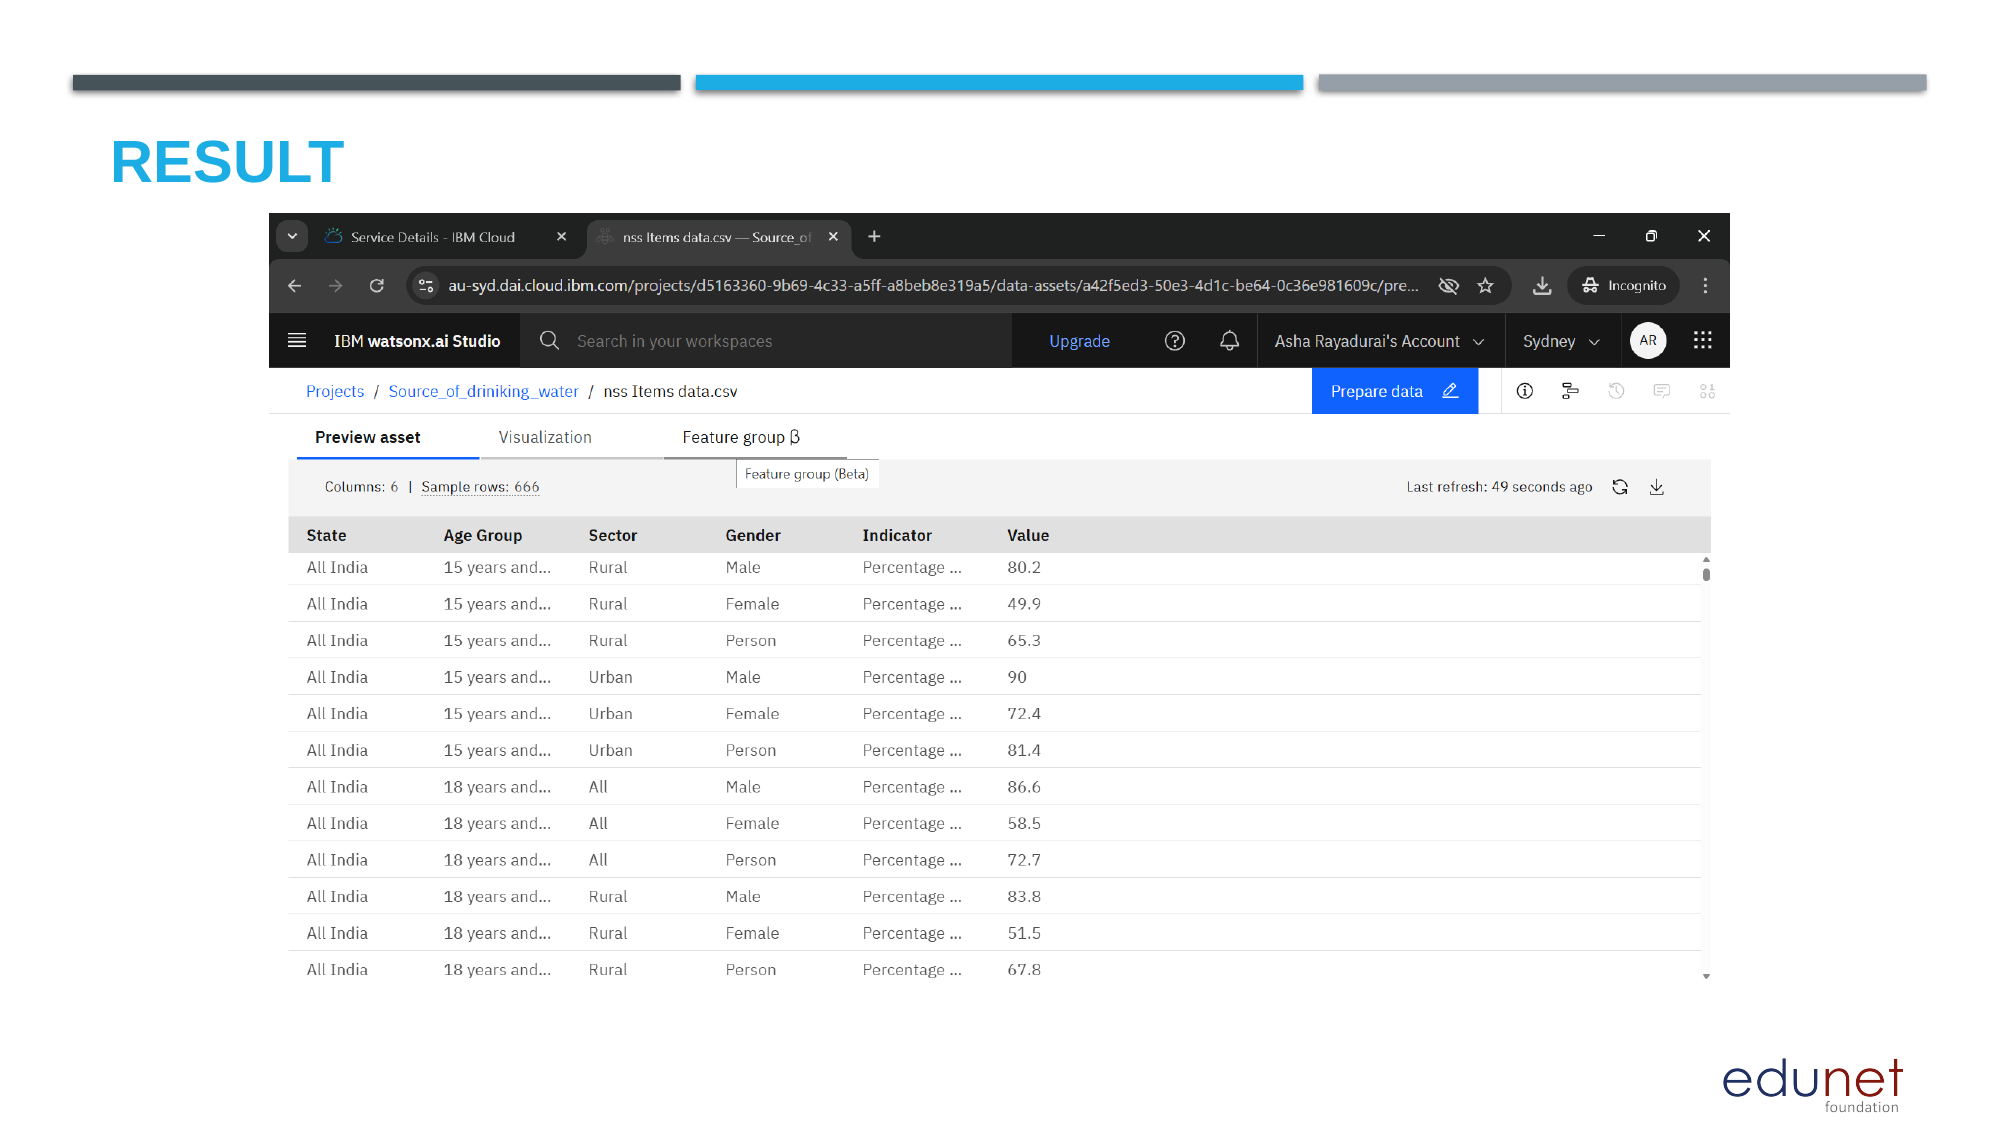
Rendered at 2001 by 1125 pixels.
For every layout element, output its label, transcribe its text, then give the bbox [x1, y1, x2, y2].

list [269, 212, 1731, 981]
picture [1719, 1056, 1905, 1116]
title Result [95, 115, 1905, 203]
